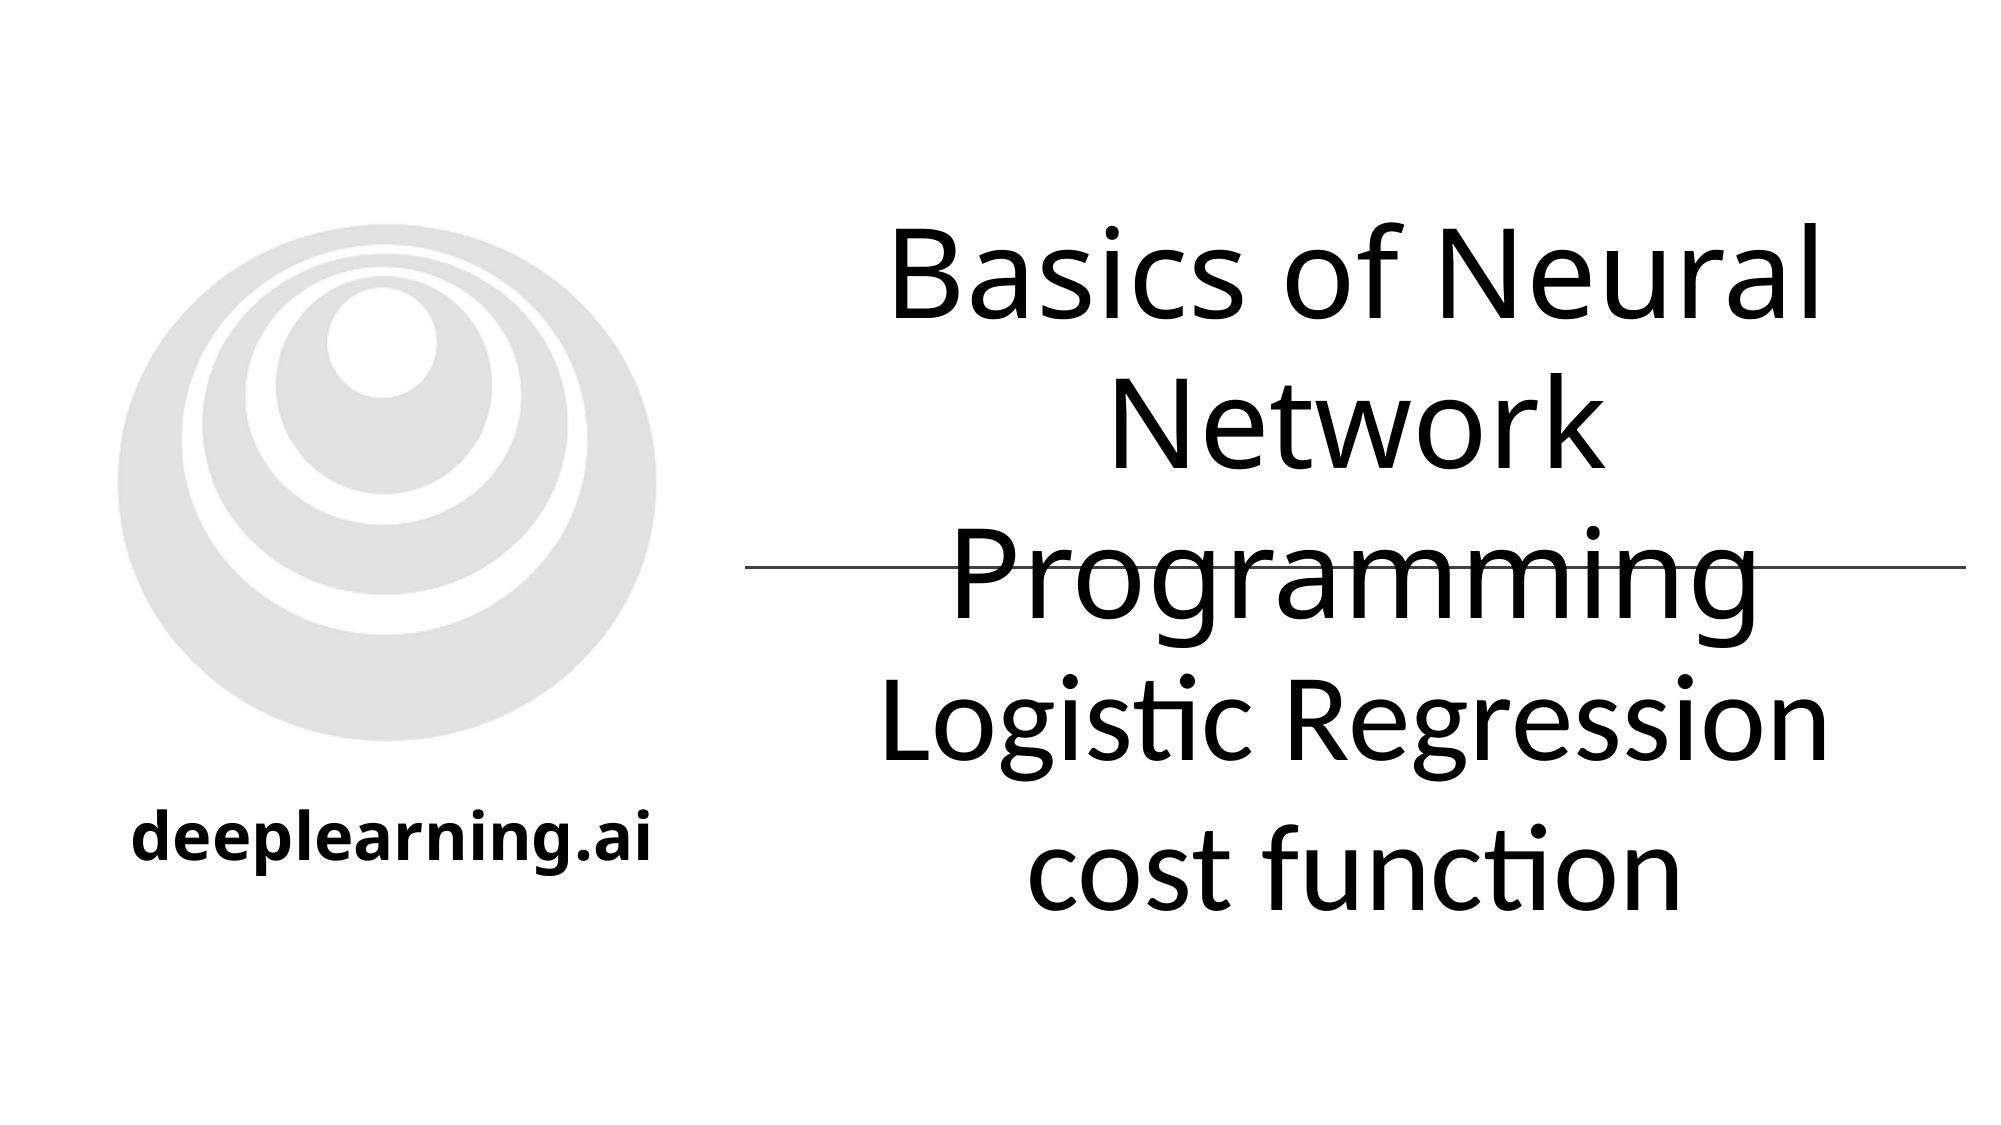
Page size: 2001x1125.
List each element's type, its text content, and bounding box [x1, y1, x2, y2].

text_box Logistic Regression cost function [864, 628, 1848, 944]
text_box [26, 186, 759, 883]
text_box Basics of Neural Network Programming [759, 186, 1953, 567]
text_box Basics of Neural Network Programming [759, 568, 1953, 651]
